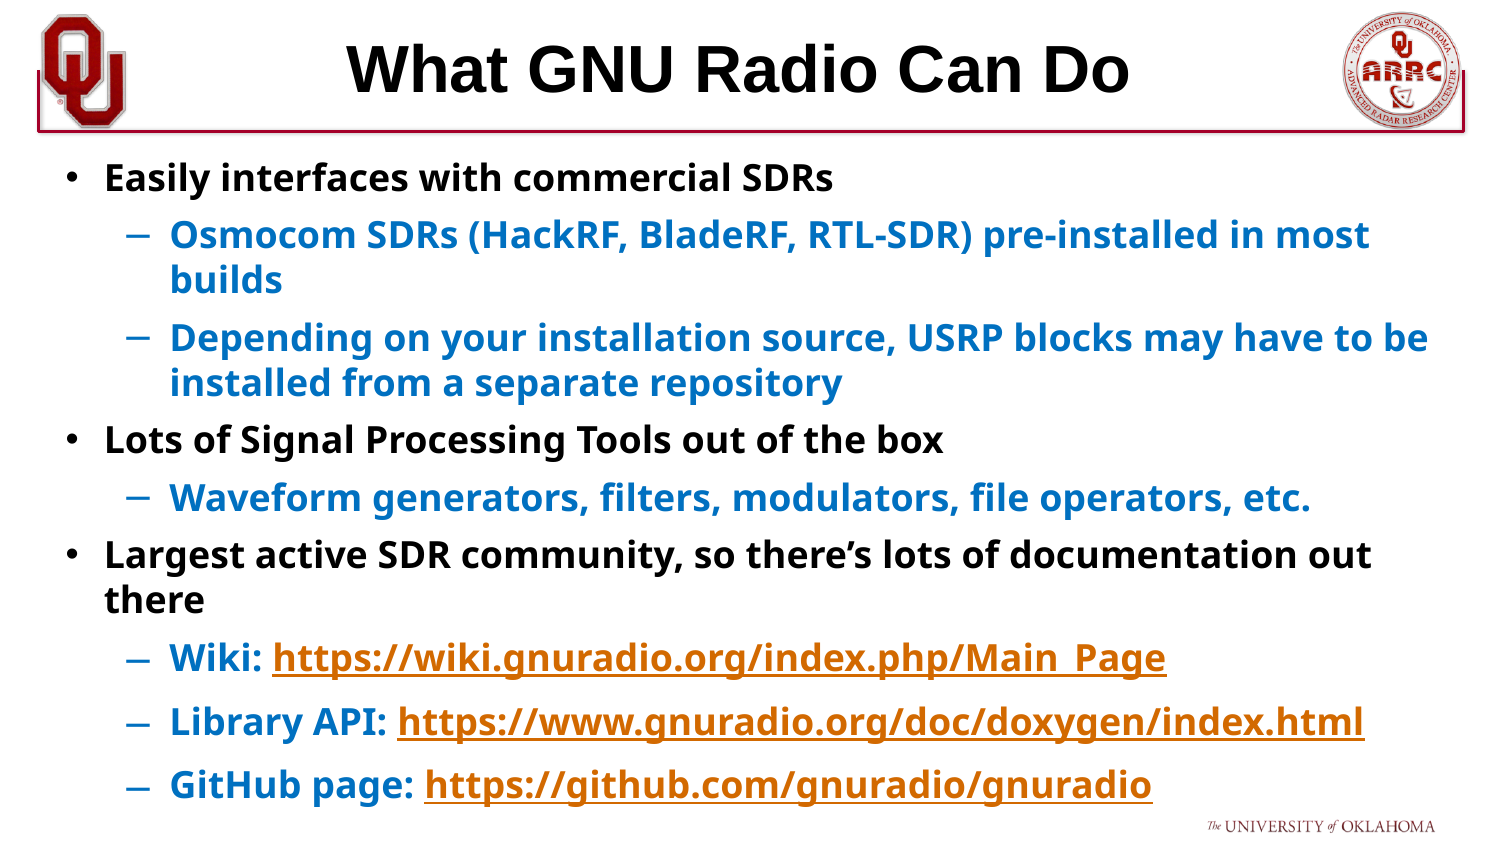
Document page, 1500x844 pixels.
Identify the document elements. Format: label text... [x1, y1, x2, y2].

picture [38, 8, 129, 130]
picture [1339, 8, 1464, 130]
title What GNU Radio Can Do [172, 16, 1307, 116]
list Easily interfaces with commercial SDRs Osmocom SDRs (HackRF, BladeRF, RTL-SDR) pre-installed in most builds Depending on your installation source, USRP blocks may have to be installed from a separate repository Lots of Signal Processing Tools out of the box Waveform generators, filters, modulators, file operators, etc. Largest active SDR community, so there’s lots of documentation out there Wiki: https://wiki.gnuradio.org/index.php/Main_Page Library API: https://www.gnuradio.org/doc/doxygen/index.html GitHub page: https://github.com/gnuradio/gnuradio [32, 146, 1471, 809]
picture [1200, 812, 1441, 839]
